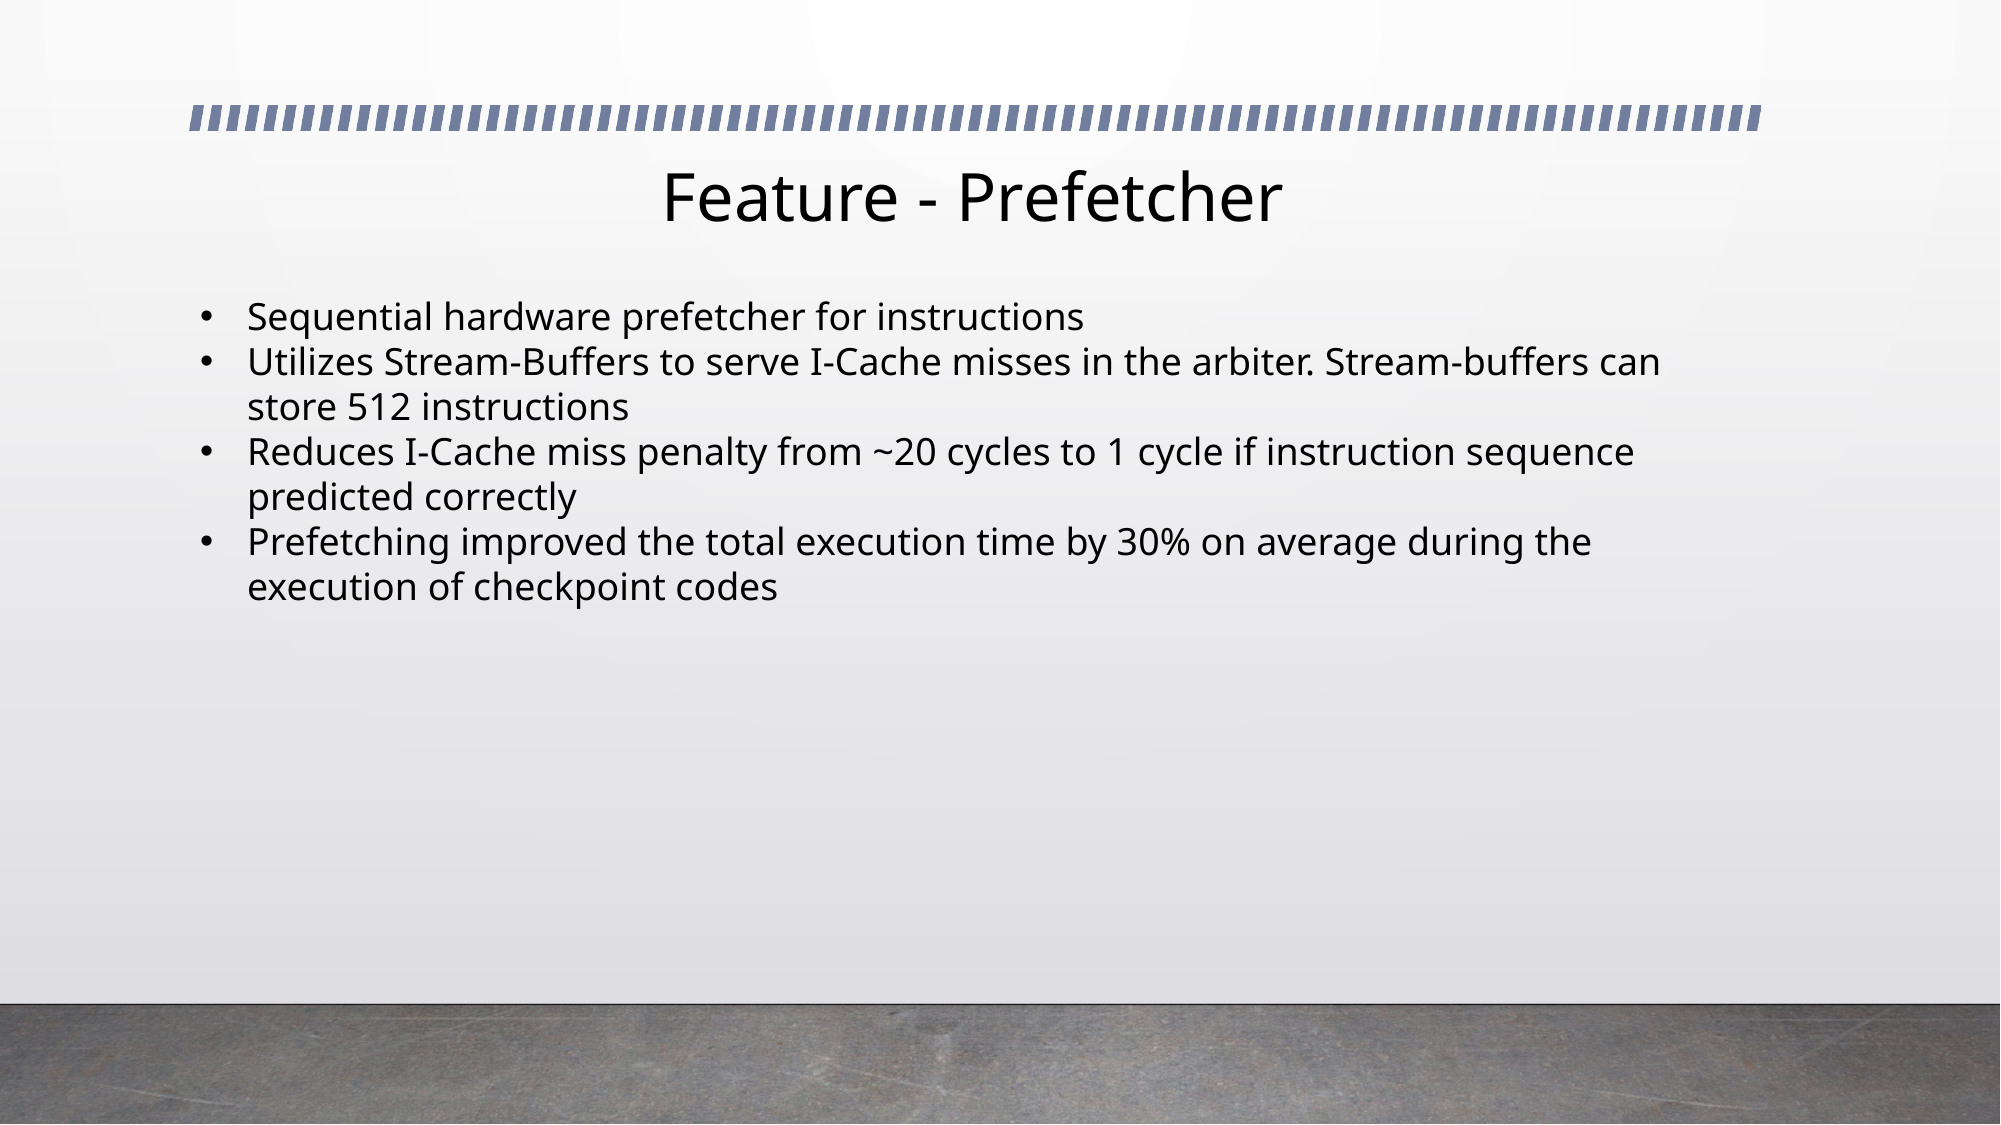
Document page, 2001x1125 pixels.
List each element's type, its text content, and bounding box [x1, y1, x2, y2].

title Feature - Prefetcher [185, 156, 1761, 263]
picture [0, 1004, 2000, 1124]
text_box Sequential hardware prefetcher for instructions Utilizes Stream-Buffers to serve I-Cache misses in the arbiter. Stream-buffers can store 512 instructions Reduces I-Cache miss penalty from ~20 cycles to 1 cycle if instruction sequence predicted correctly Prefetching improved the total execution time by 30% on average during the execution of checkpoint codes [185, 285, 1770, 661]
